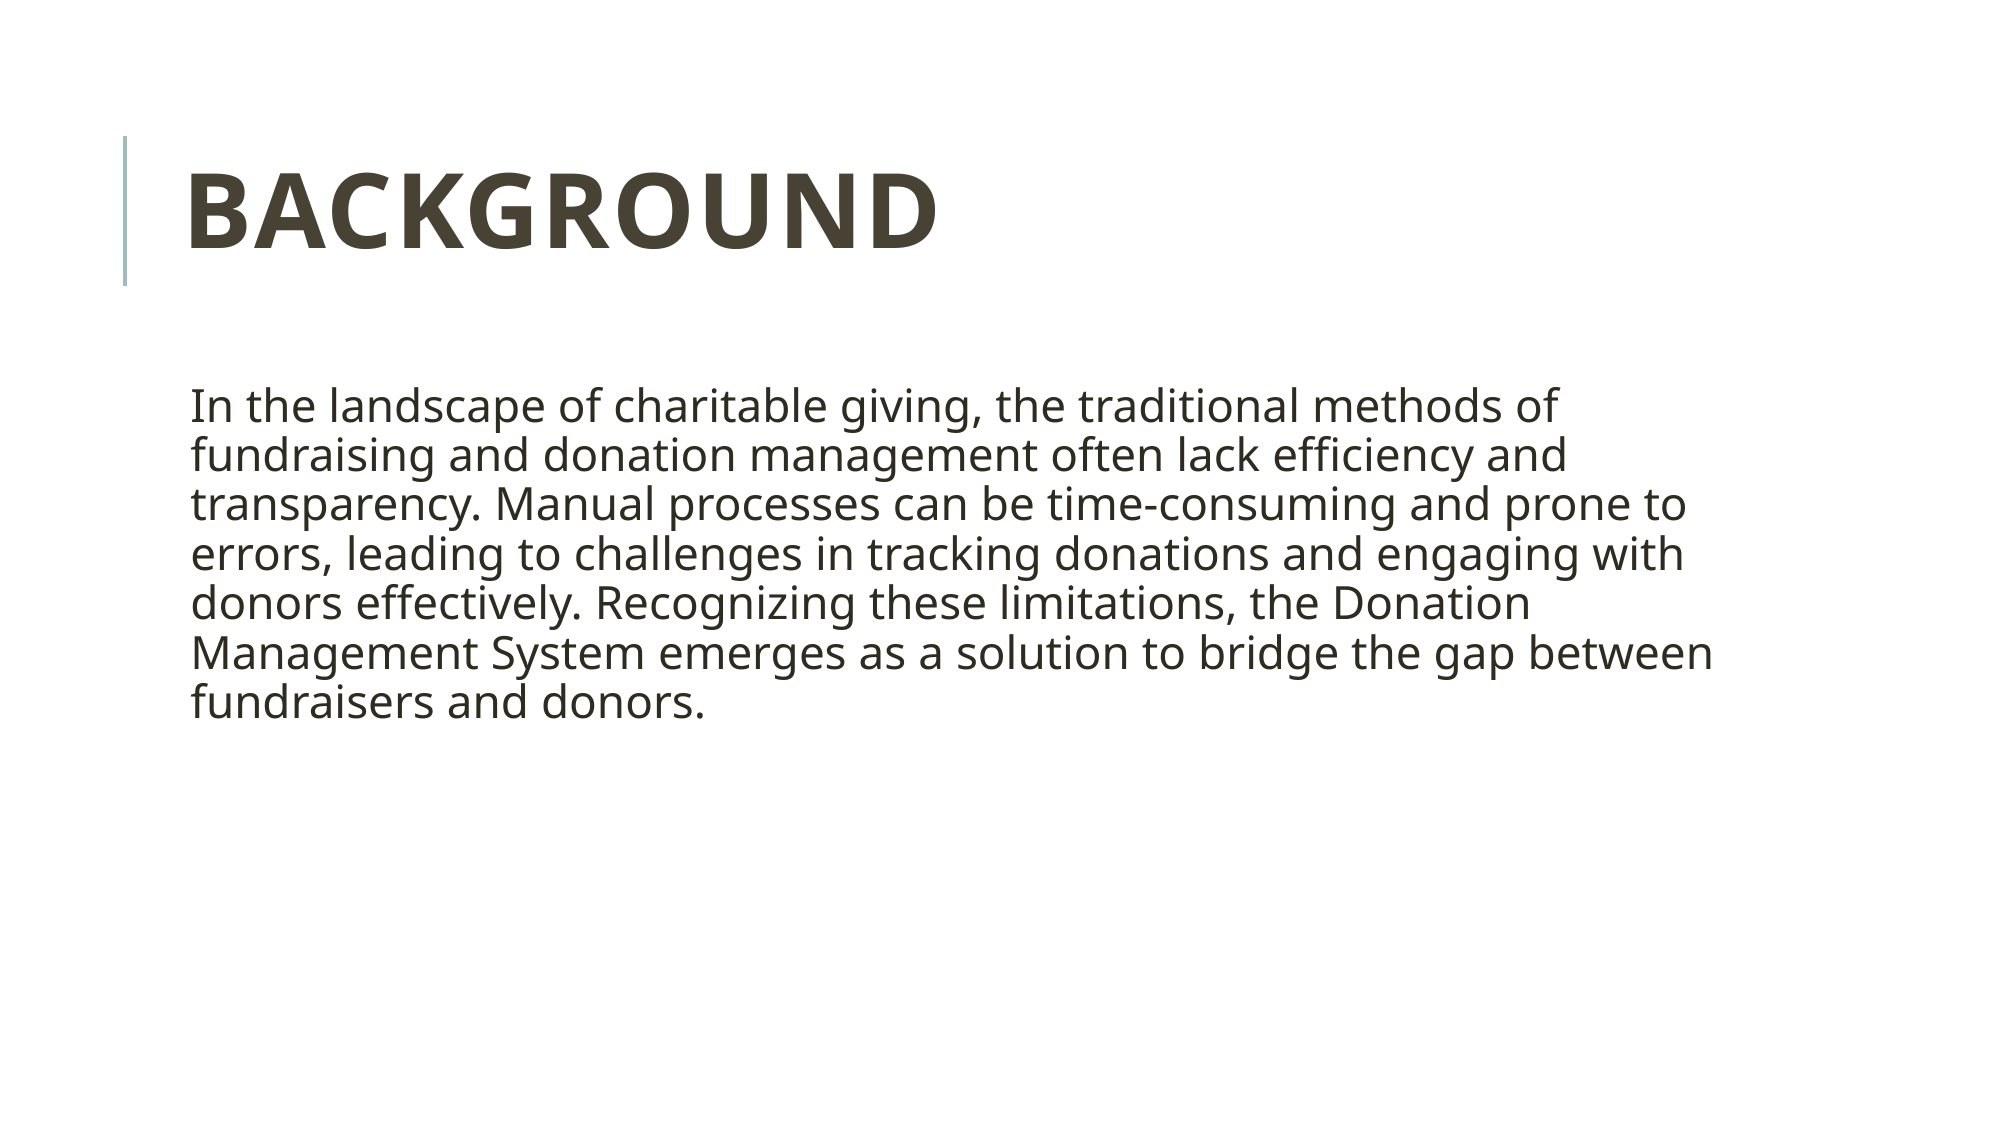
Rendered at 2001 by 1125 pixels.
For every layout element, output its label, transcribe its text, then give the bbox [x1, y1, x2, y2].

title Background [168, 96, 1763, 342]
list In the landscape of charitable giving, the traditional methods of fundraising and donation management often lack efficiency and transparency. Manual processes can be time-consuming and prone to errors, leading to challenges in tracking donations and engaging with donors effectively. Recognizing these limitations, the Donation Management System emerges as a solution to bridge the gap between fundraisers and donors. [168, 375, 1763, 1035]
